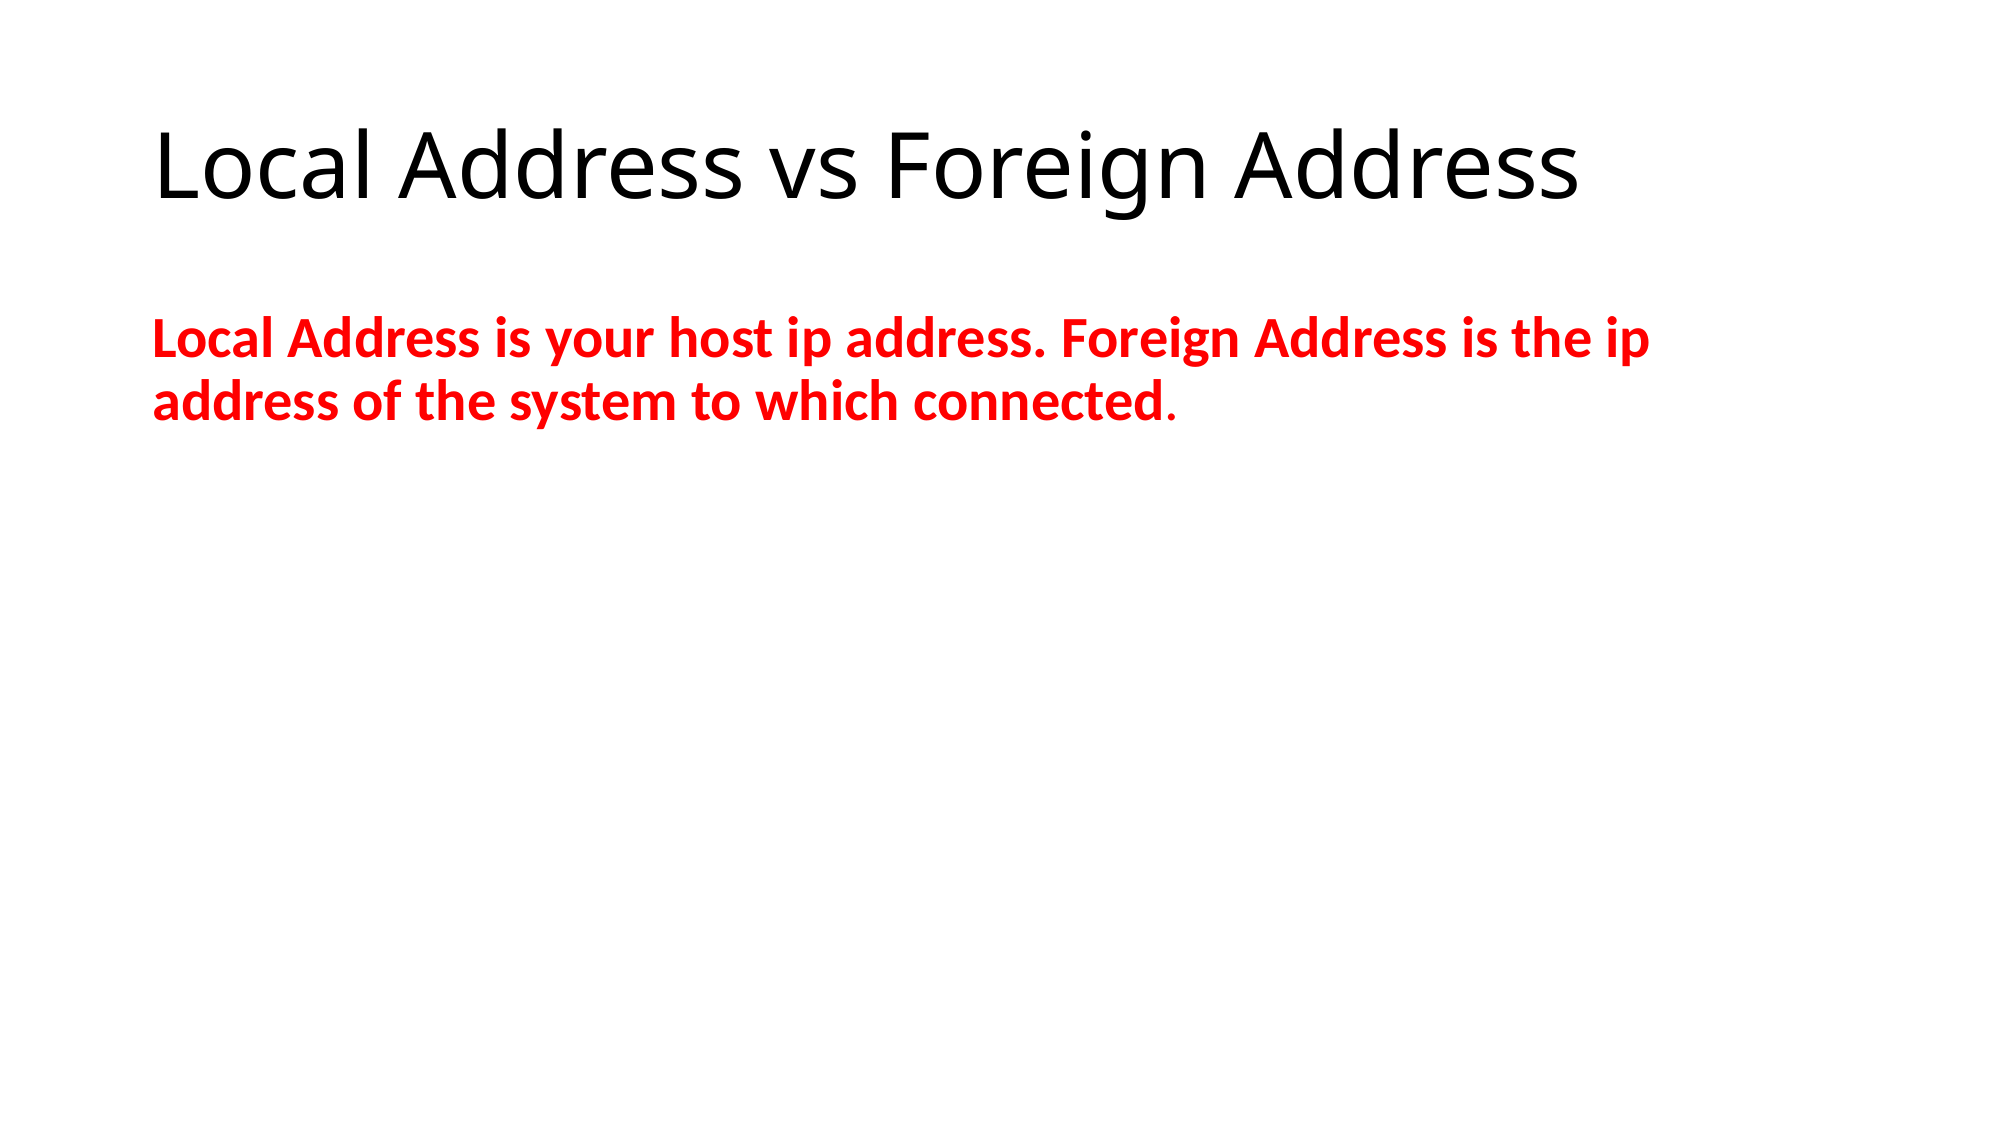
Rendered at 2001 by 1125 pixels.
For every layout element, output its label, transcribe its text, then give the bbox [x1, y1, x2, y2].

title Local Address vs Foreign Address [137, 59, 1863, 278]
list Local Address is your host ip address. Foreign Address is the ip address of the system to which connected. [137, 299, 1863, 1014]
